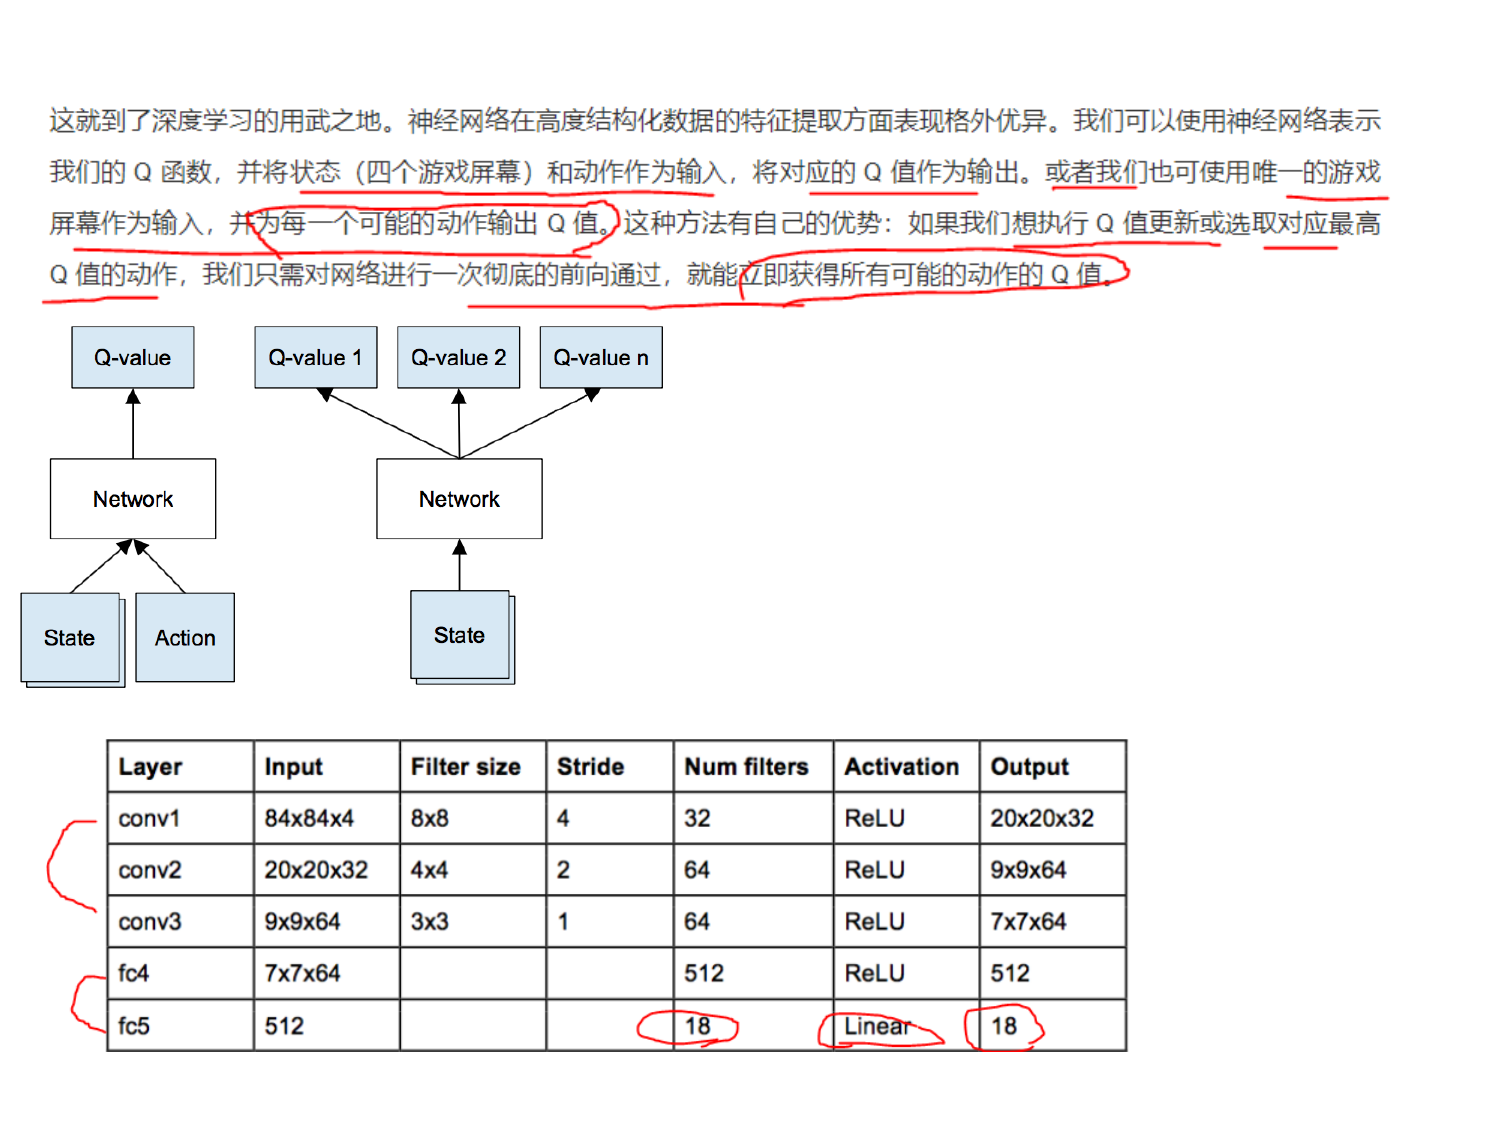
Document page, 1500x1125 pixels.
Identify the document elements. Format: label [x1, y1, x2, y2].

list [0, 311, 727, 692]
picture [46, 739, 1133, 1052]
picture [41, 101, 1427, 318]
